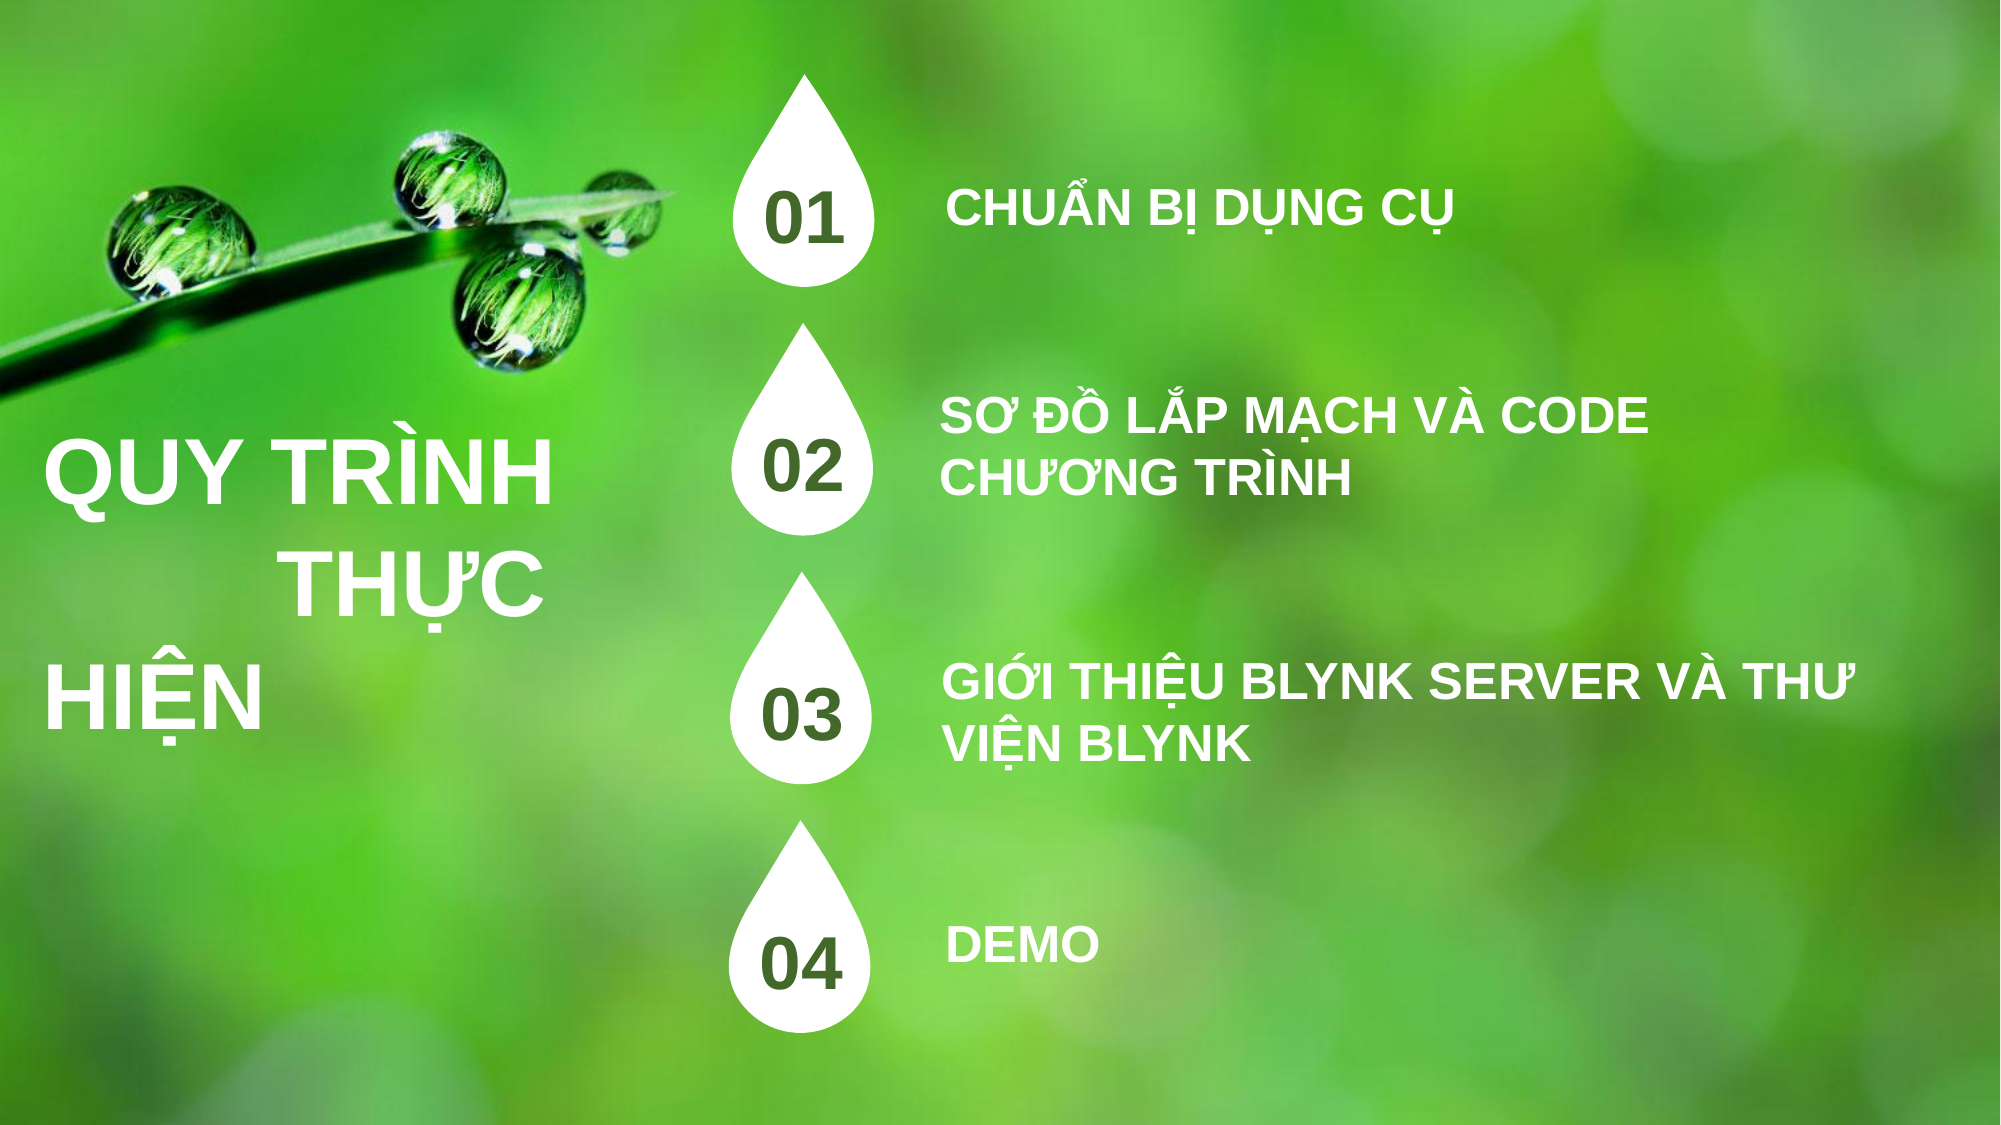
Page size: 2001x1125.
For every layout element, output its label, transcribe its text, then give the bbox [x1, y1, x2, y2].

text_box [682, 73, 1927, 318]
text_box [679, 571, 1920, 815]
text_box QUY TRÌNH THỰC HIỆN [27, 402, 604, 756]
picture [0, 0, 2001, 1125]
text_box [678, 819, 1927, 1064]
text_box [681, 322, 1922, 567]
